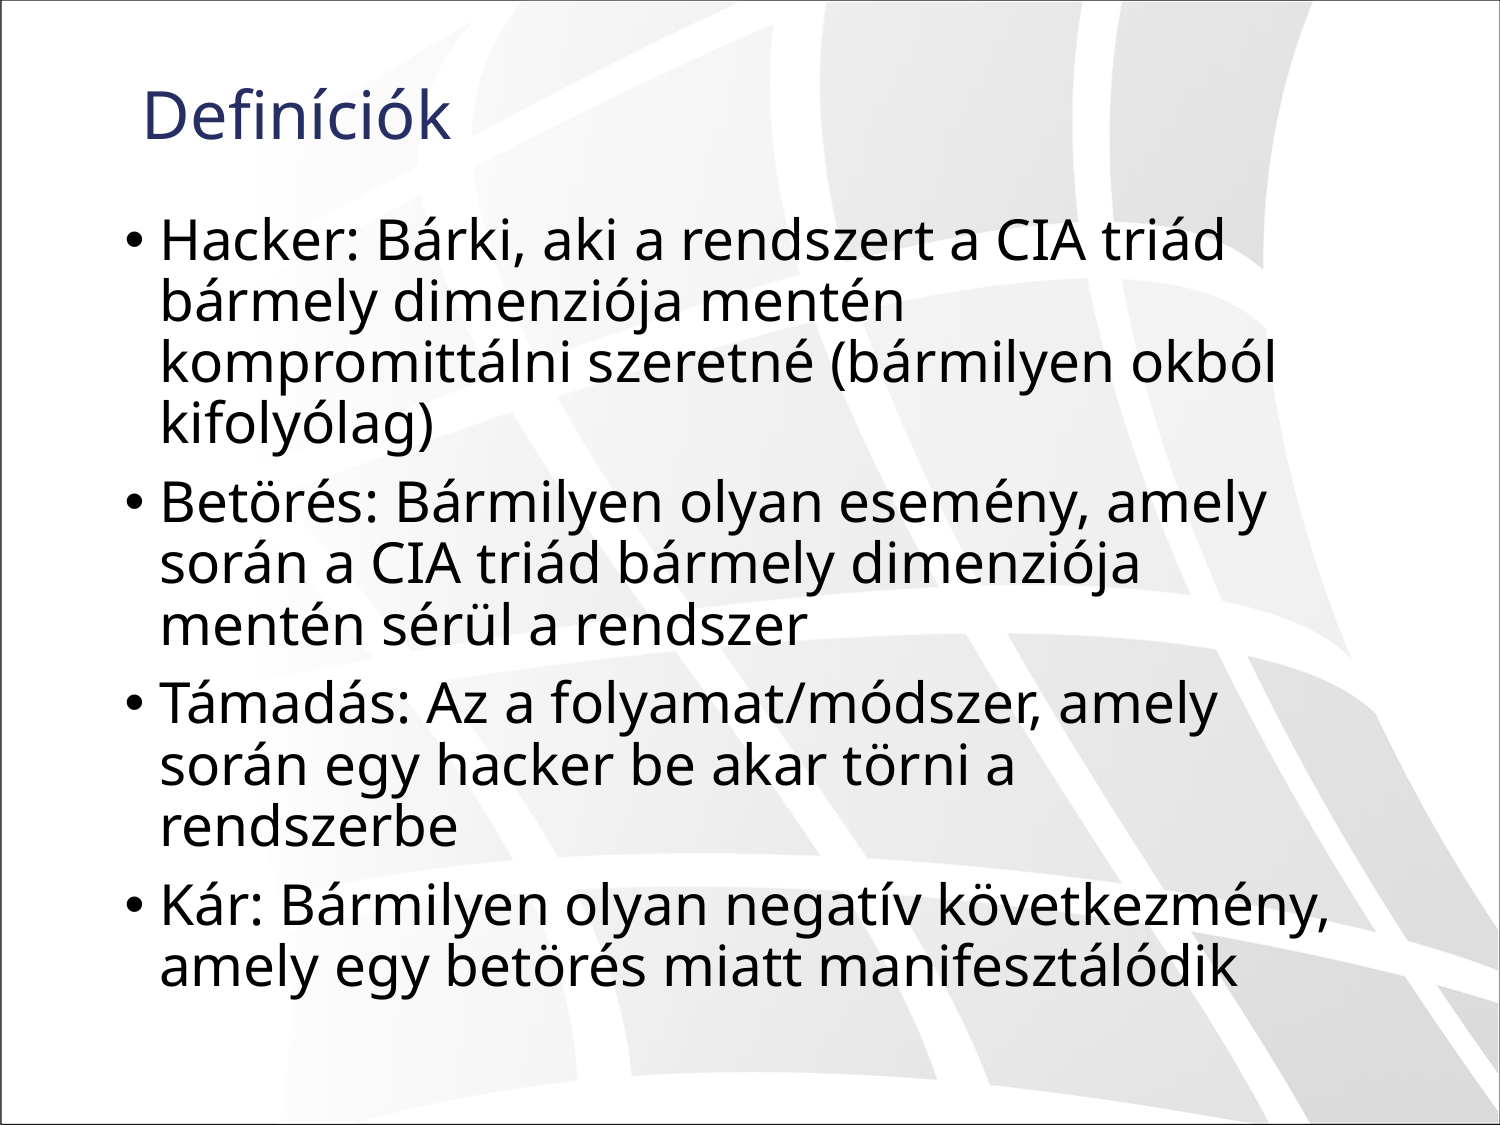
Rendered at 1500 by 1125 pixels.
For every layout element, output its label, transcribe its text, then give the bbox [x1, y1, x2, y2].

picture [0, 0, 1500, 1125]
title Definíciók [109, 59, 1348, 177]
list Hacker: Bárki, aki a rendszert a CIA triád bármely dimenziója mentén kompromittálni szeretné (bármilyen okból kifolyólag) Betörés: Bármilyen olyan esemény, amely során a CIA triád bármely dimenziója mentén sérül a rendszer Támadás: Az a folyamat/módszer, amely során egy hacker be akar törni a rendszerbe Kár: Bármilyen olyan negatív következmény, amely egy betörés miatt manifesztálódik [109, 203, 1348, 1069]
